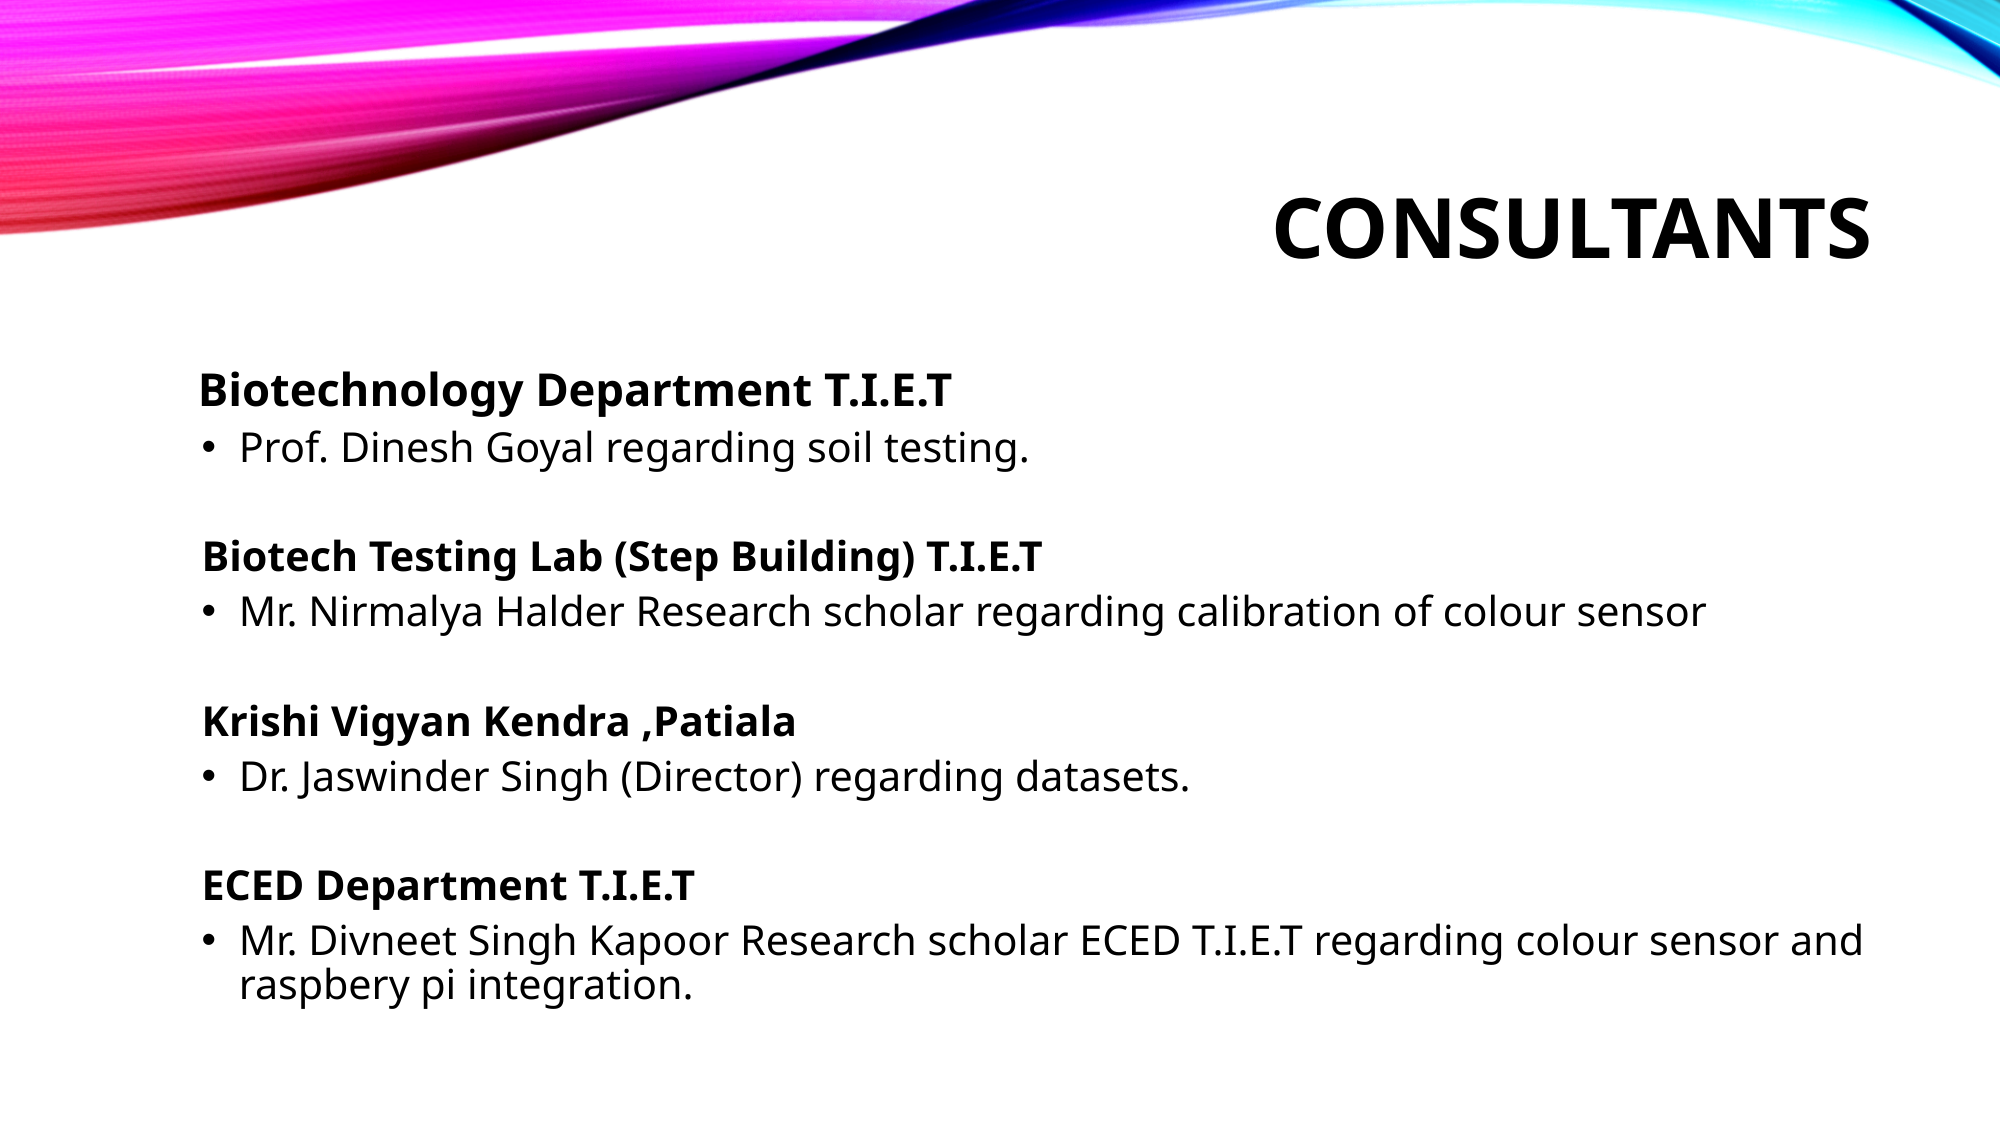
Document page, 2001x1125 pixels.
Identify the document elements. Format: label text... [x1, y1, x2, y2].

picture [0, 0, 2000, 237]
picture [1910, 0, 2000, 45]
list Biotechnology Department T.I.E.T Prof. Dinesh Goyal regarding soil testing. Biotech Testing Lab (Step Building) T.I.E.T Mr. Nirmalya Halder Research scholar regarding calibration of colour sensor Krishi Vigyan Kendra ,Patiala Dr. Jaswinder Singh (Director) regarding datasets. ECED Department T.I.E.T Mr. Divneet Singh Kapoor Research scholar ECED T.I.E.T regarding colour sensor and raspbery pi integration. [112, 360, 1888, 1021]
title Consultants [474, 125, 1888, 338]
picture [1890, 0, 2000, 75]
